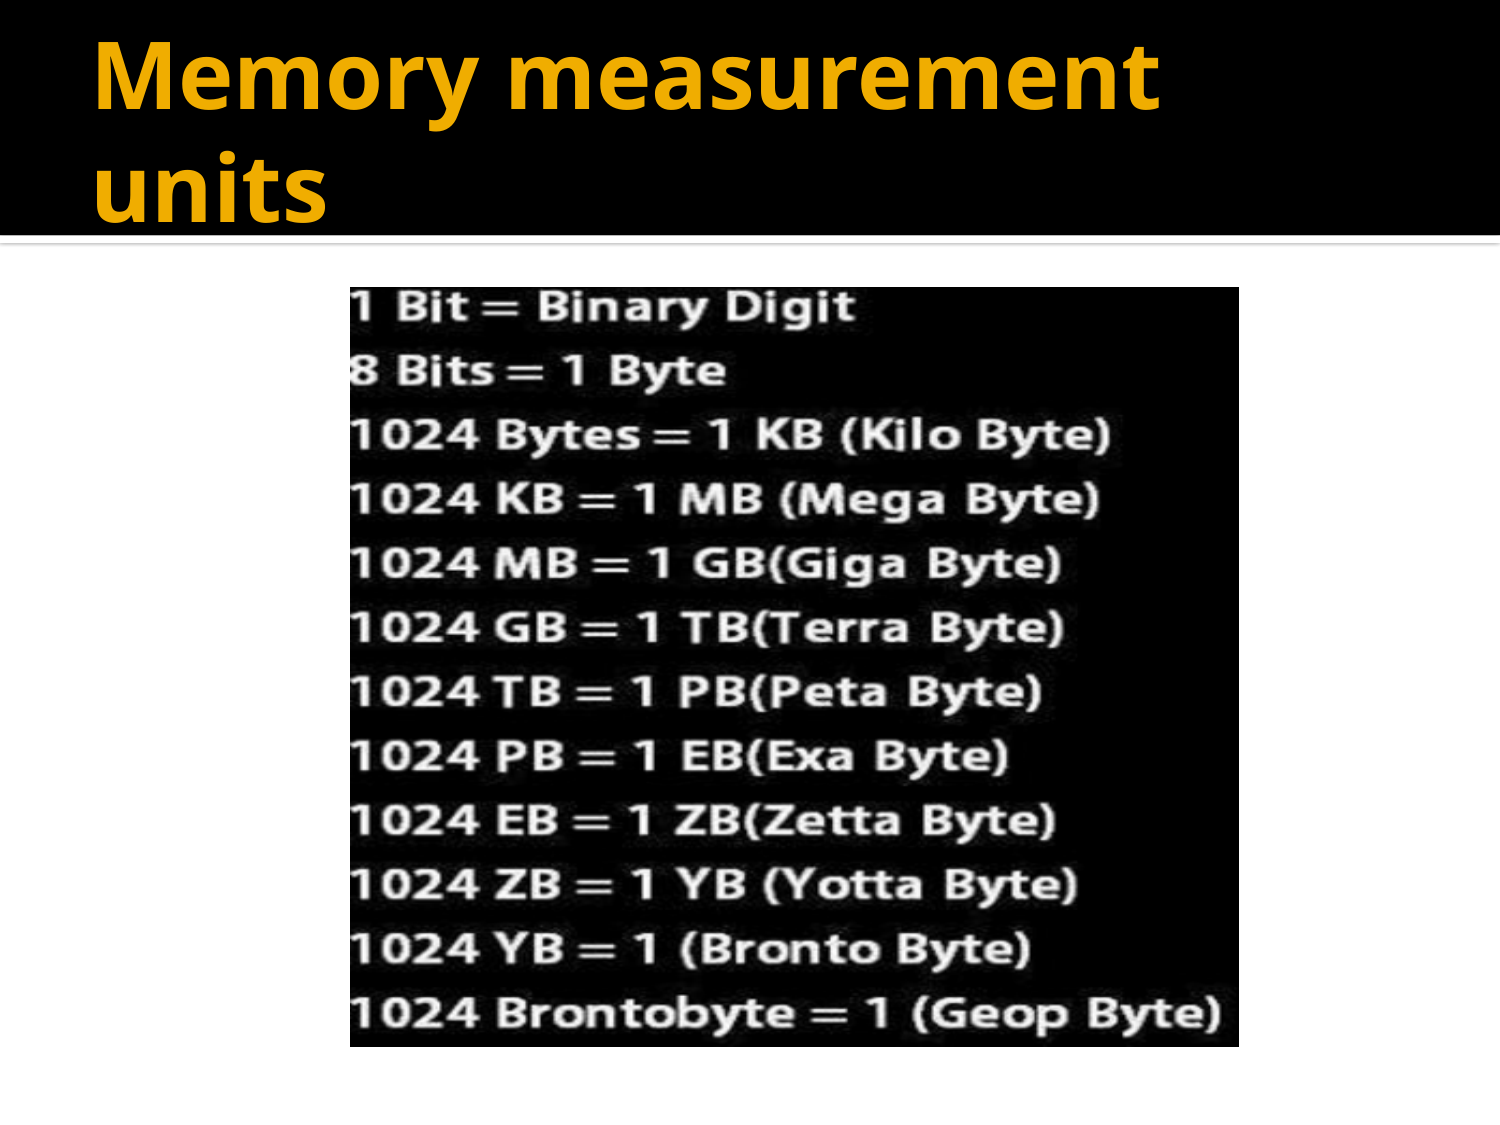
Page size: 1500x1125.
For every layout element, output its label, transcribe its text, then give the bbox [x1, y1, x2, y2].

title Memory measurement units [75, 25, 1425, 231]
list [349, 287, 1239, 1047]
